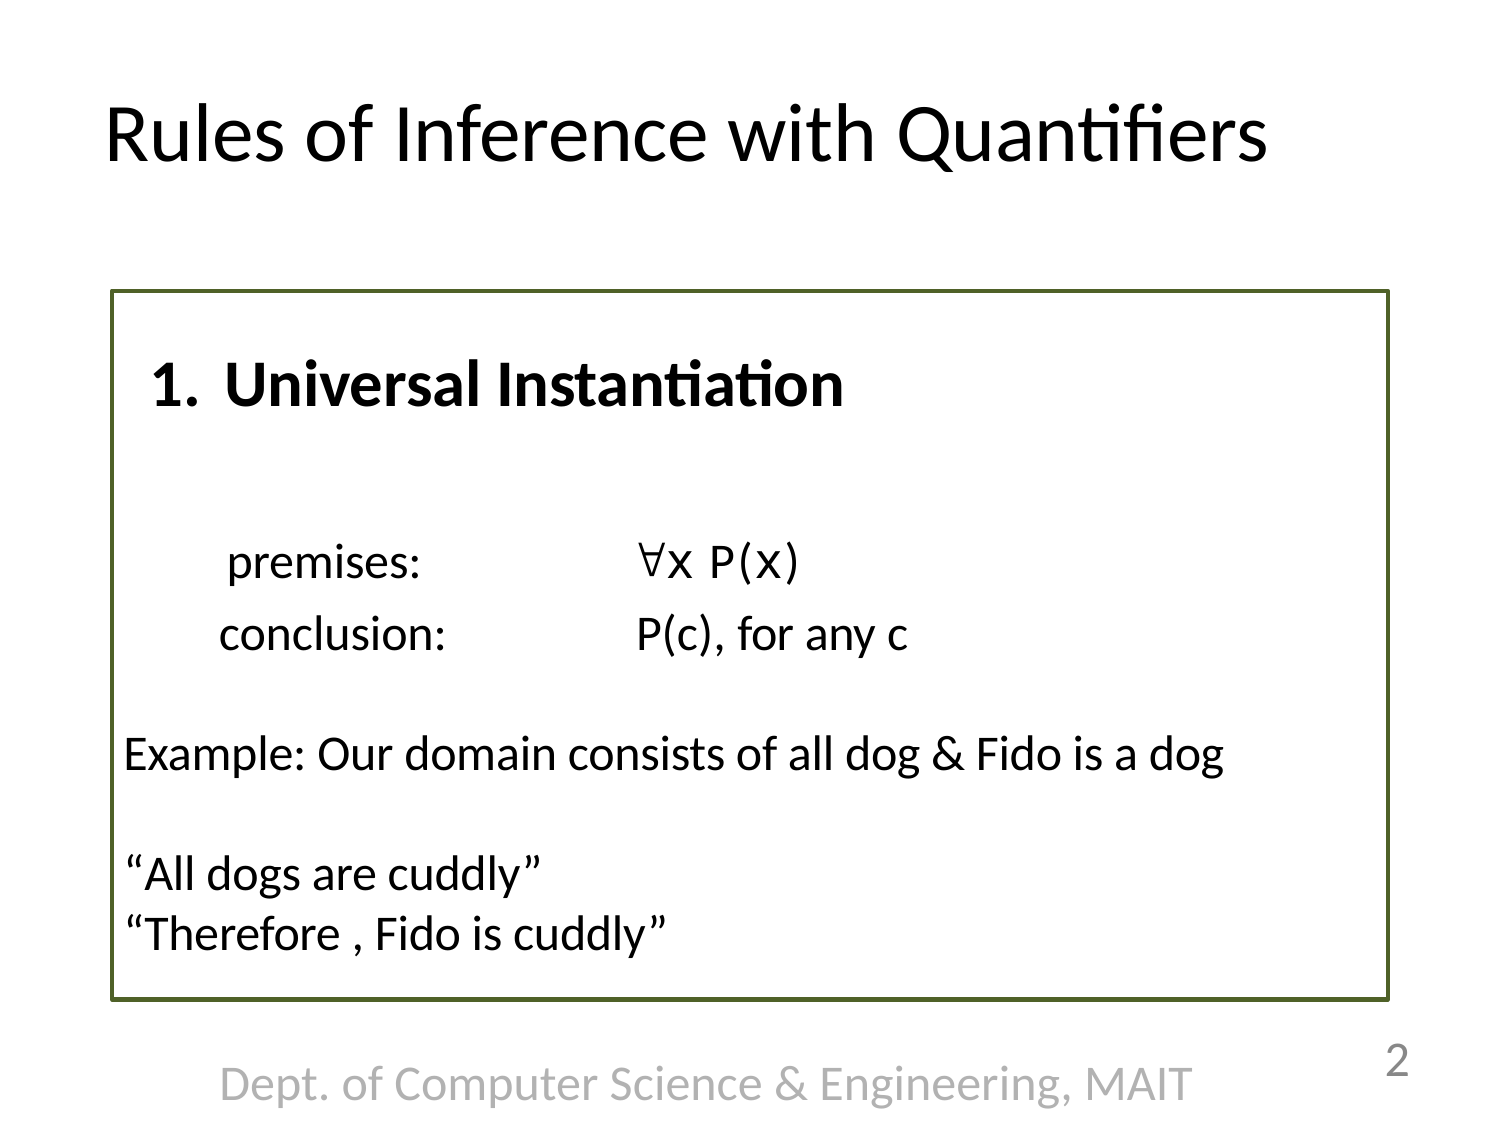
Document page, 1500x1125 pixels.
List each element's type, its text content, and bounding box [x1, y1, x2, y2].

footer Dept. of Computer Science & Engineering, MAIT [50, 1050, 1363, 1111]
text_box [112, 290, 1388, 1000]
title Rules of Inference with Quantifiers [102, 75, 1413, 266]
slide_number 2 [1378, 1060, 1417, 1125]
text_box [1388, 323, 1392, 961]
